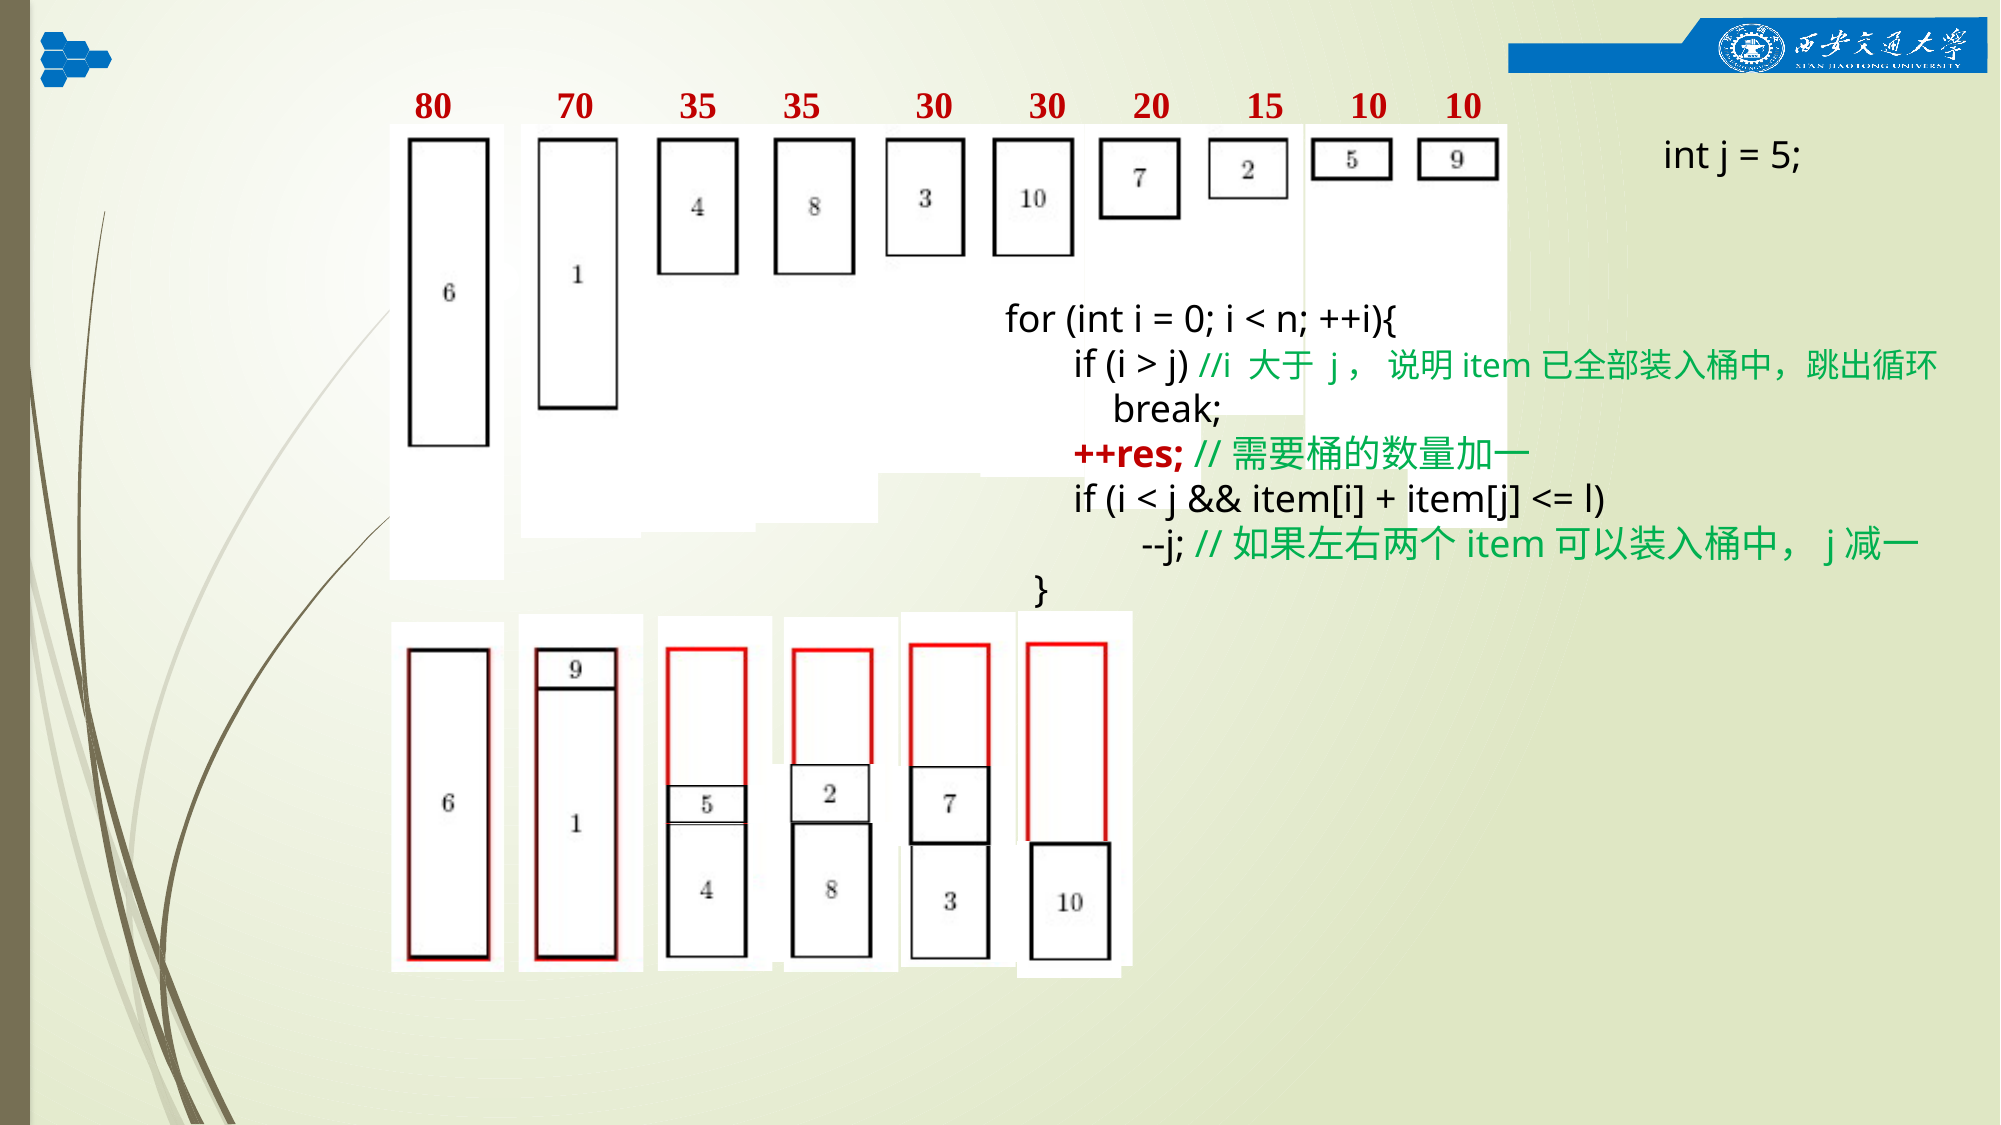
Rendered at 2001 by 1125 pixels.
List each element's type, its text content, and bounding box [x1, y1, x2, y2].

picture [520, 123, 1304, 538]
picture [657, 610, 1133, 978]
picture [391, 622, 505, 972]
picture [1305, 123, 1508, 528]
picture [518, 614, 644, 972]
text_box int j = 5; [1648, 124, 1817, 184]
text_box 80 70 35 35 30 30 20 15 10 10 [399, 74, 1508, 134]
picture [389, 123, 505, 580]
text_box for (int i = 0; i < n; ++i){ if (i > j) //i 大于 j， 说明item已全部装入桶中，跳出循环 break; ++res; //需要桶的数量加一 if (i < j && item[i] + item[j] <= l) --j; //如果左右两个item可以装入桶中，j减一 } [980, 287, 1981, 618]
